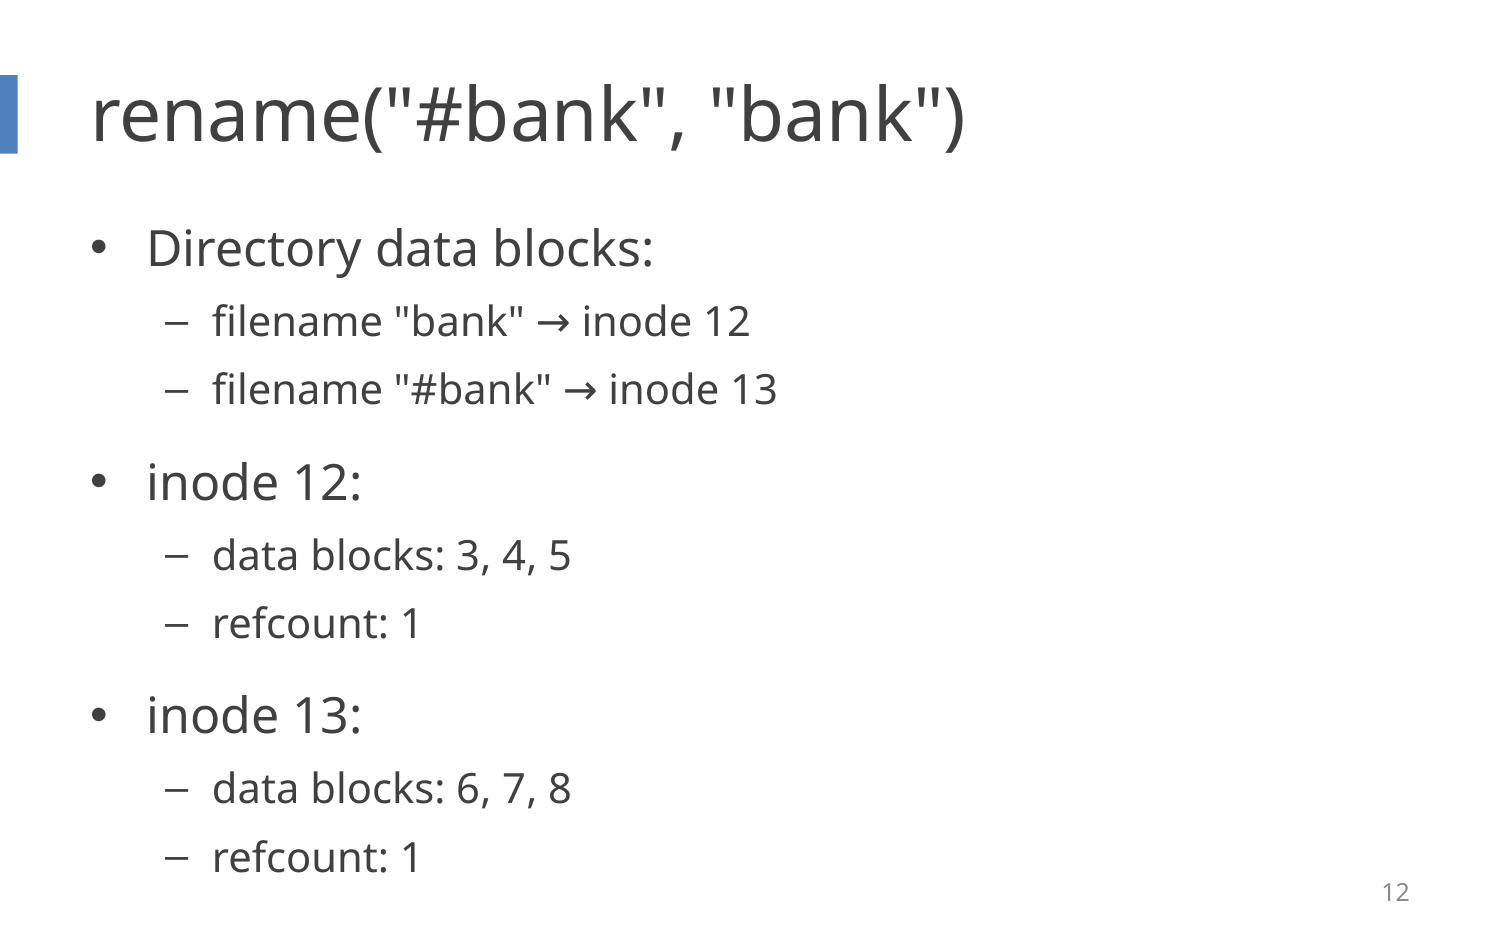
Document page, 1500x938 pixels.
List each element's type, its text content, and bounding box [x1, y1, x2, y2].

title rename("#bank", "bank") [75, 37, 1425, 186]
slide_number 12 [1074, 868, 1425, 919]
list Directory data blocks: filename "bank" → inode 12 filename "#bank" → inode 13 inode 12: data blocks: 3, 4, 5 refcount: 1 inode 13: data blocks: 6, 7, 8 refcount: 1 [75, 197, 1425, 885]
